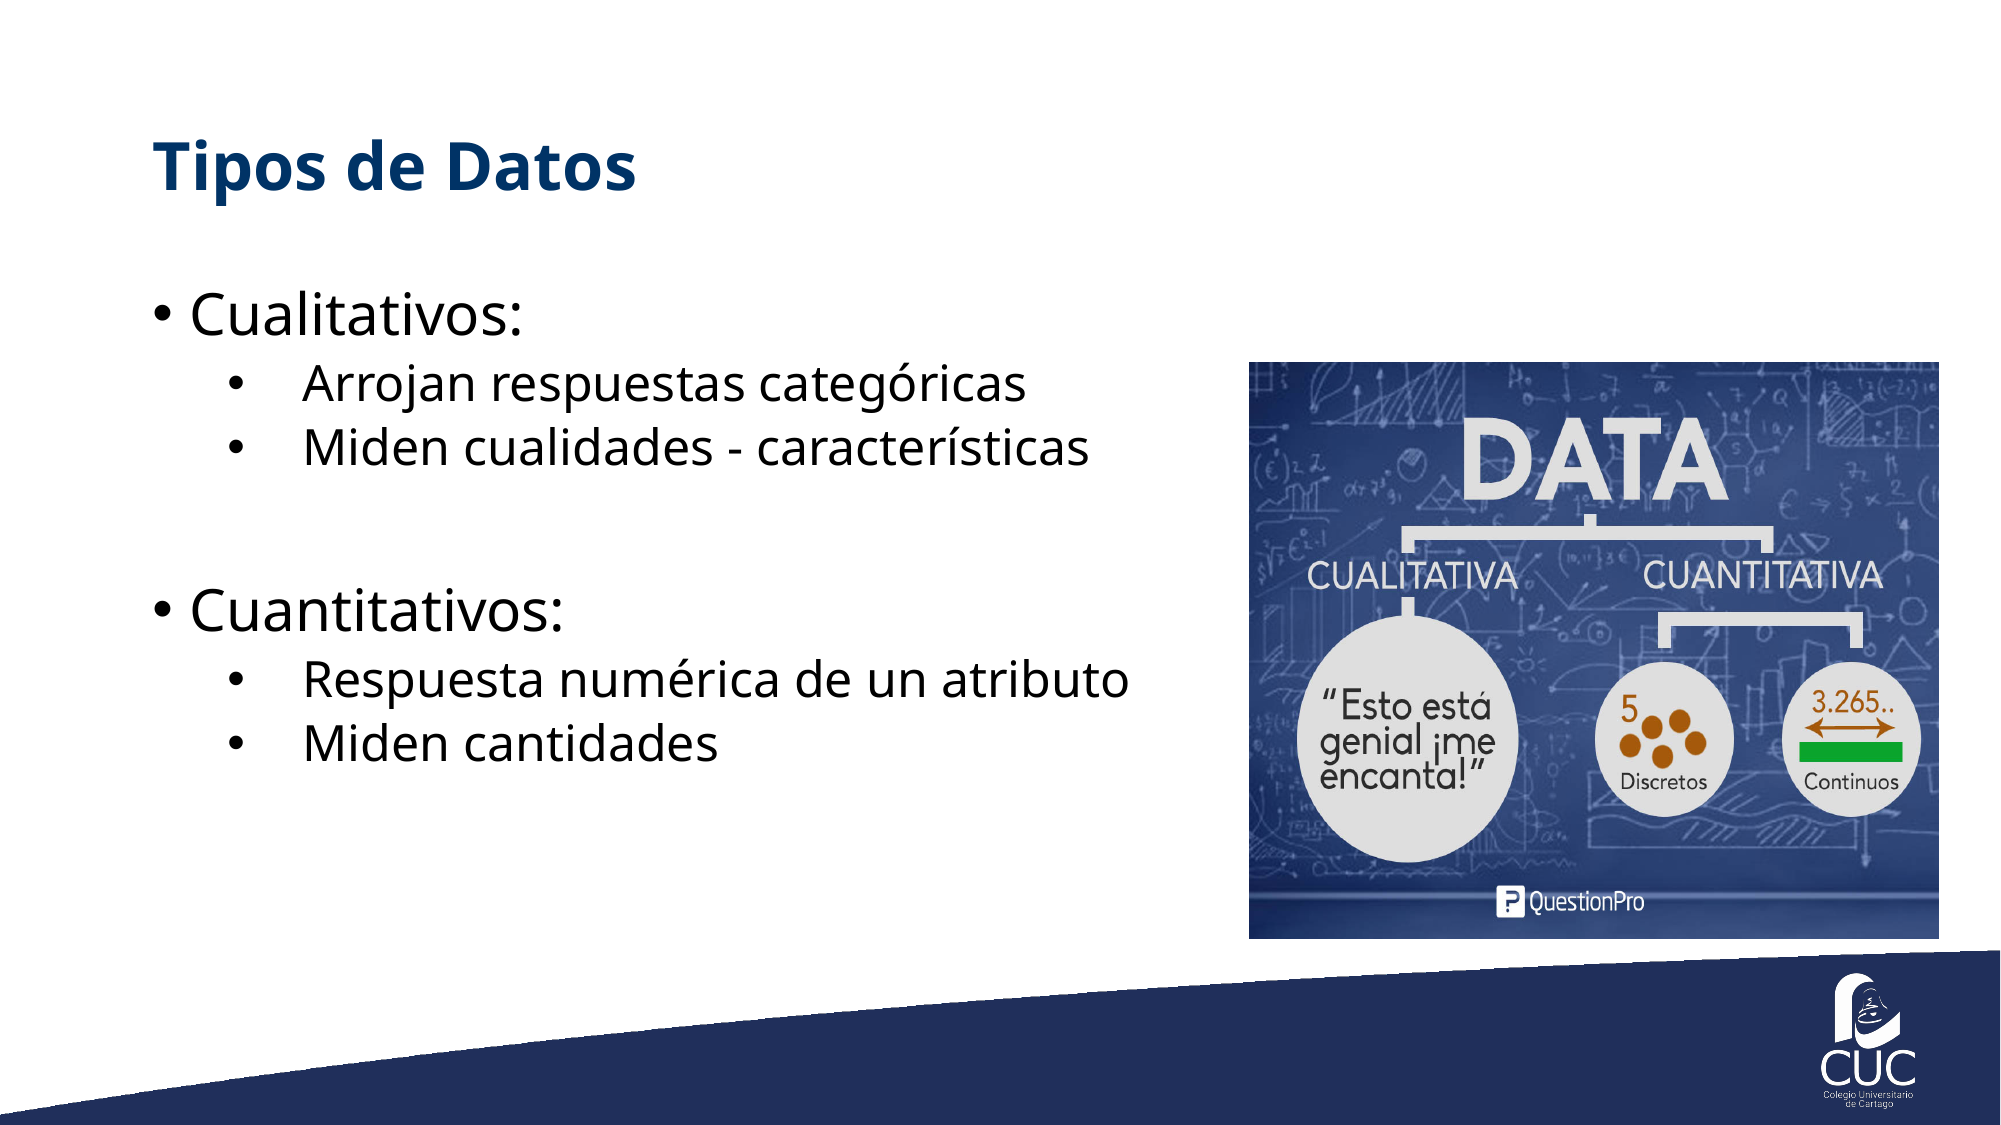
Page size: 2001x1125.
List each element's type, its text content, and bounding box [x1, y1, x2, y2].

list Cualitativos: Arrojan respuestas categóricas Miden cualidades - características Cuantitativos: Respuesta numérica de un atributo Miden cantidades [137, 277, 1250, 870]
picture [1249, 362, 1939, 939]
picture [0, 944, 2001, 1125]
title Tipos de Datos [137, 59, 1863, 278]
